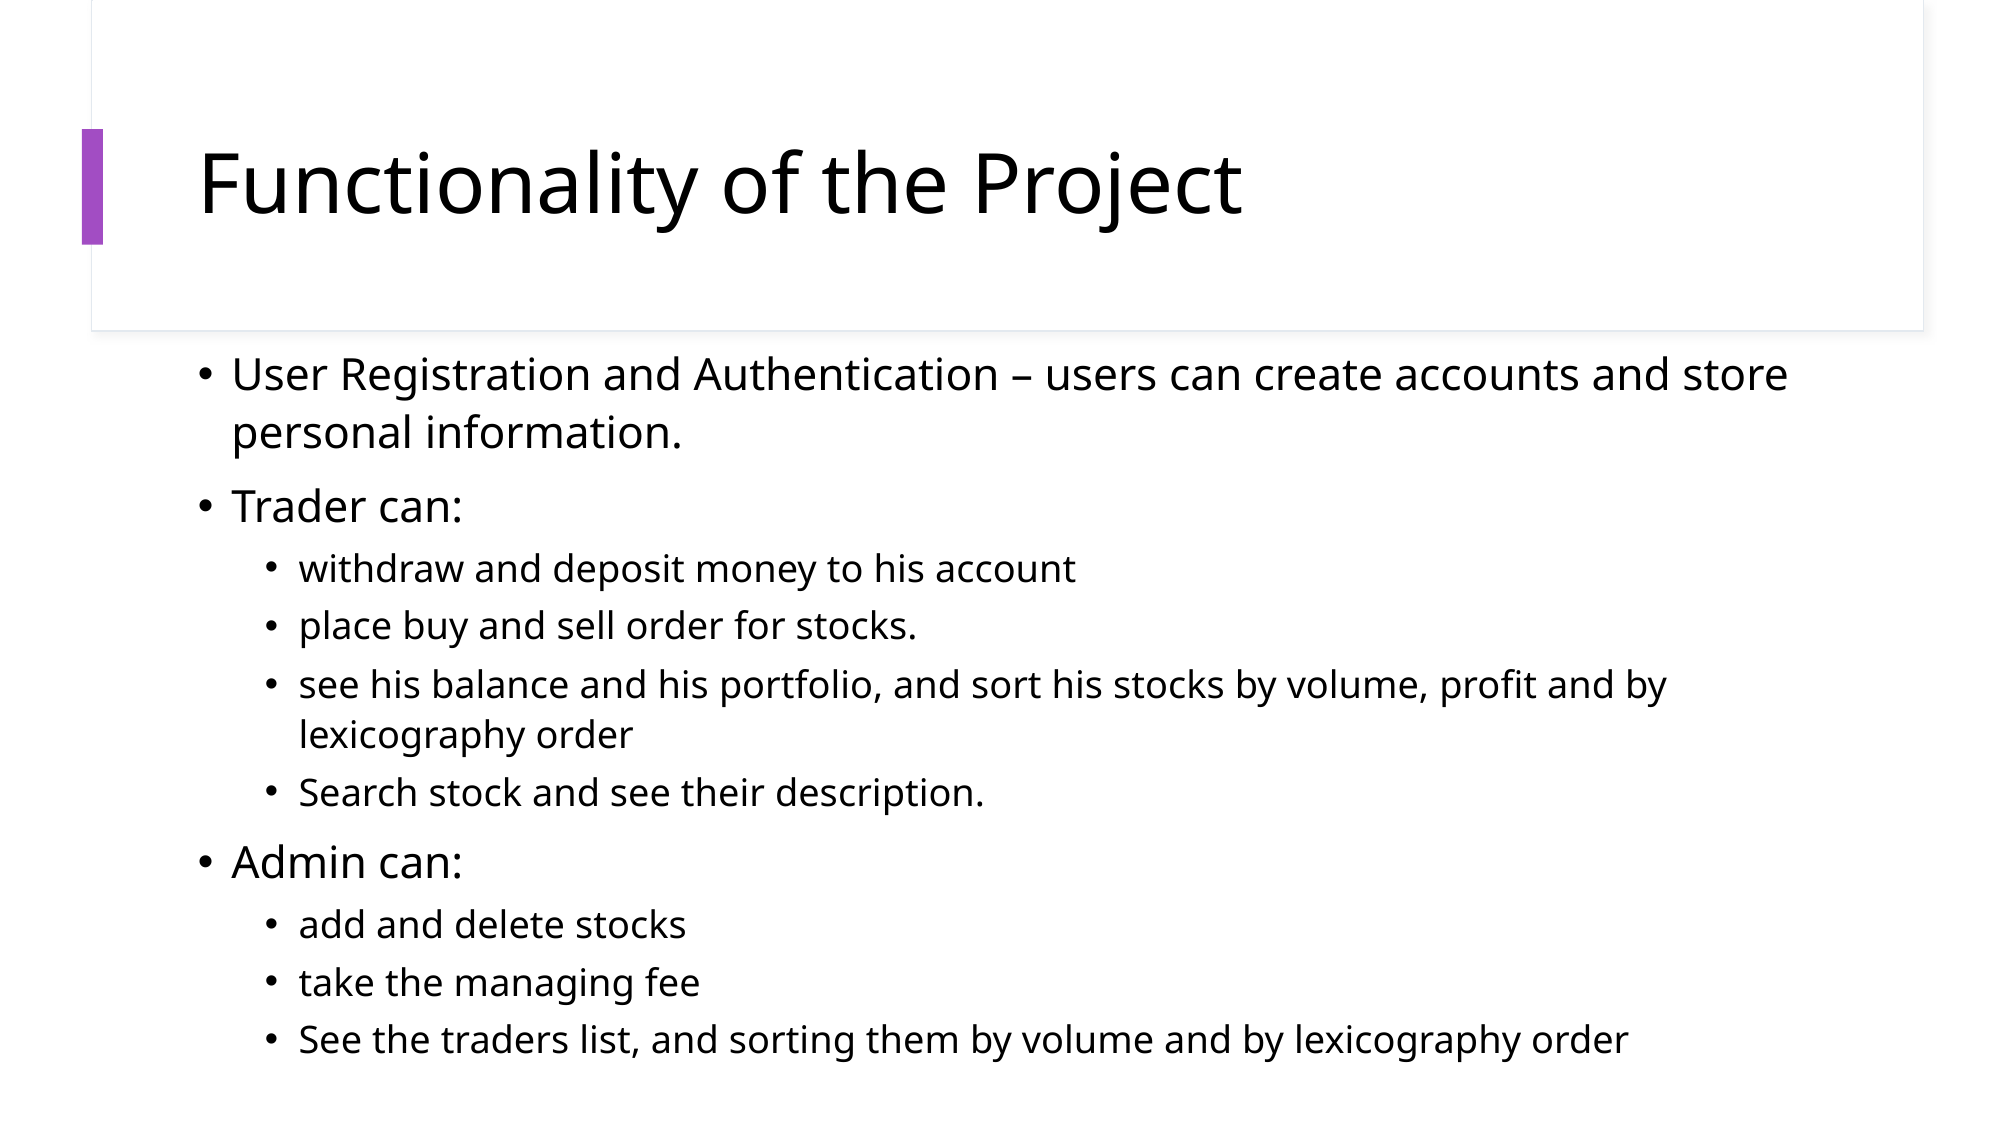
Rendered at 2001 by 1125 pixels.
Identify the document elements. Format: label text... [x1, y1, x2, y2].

list User Registration and Authentication – users can create accounts and store personal information. Trader can: withdraw and deposit money to his account place buy and sell order for stocks. see his balance and his portfolio, and sort his stocks by volume, profit and by lexicography order Search stock and see their description. Admin can: add and delete stocks take the managing fee See the traders list, and sorting them by volume and by lexicography order [183, 333, 1851, 1072]
title Functionality of the Project [183, 90, 1851, 284]
